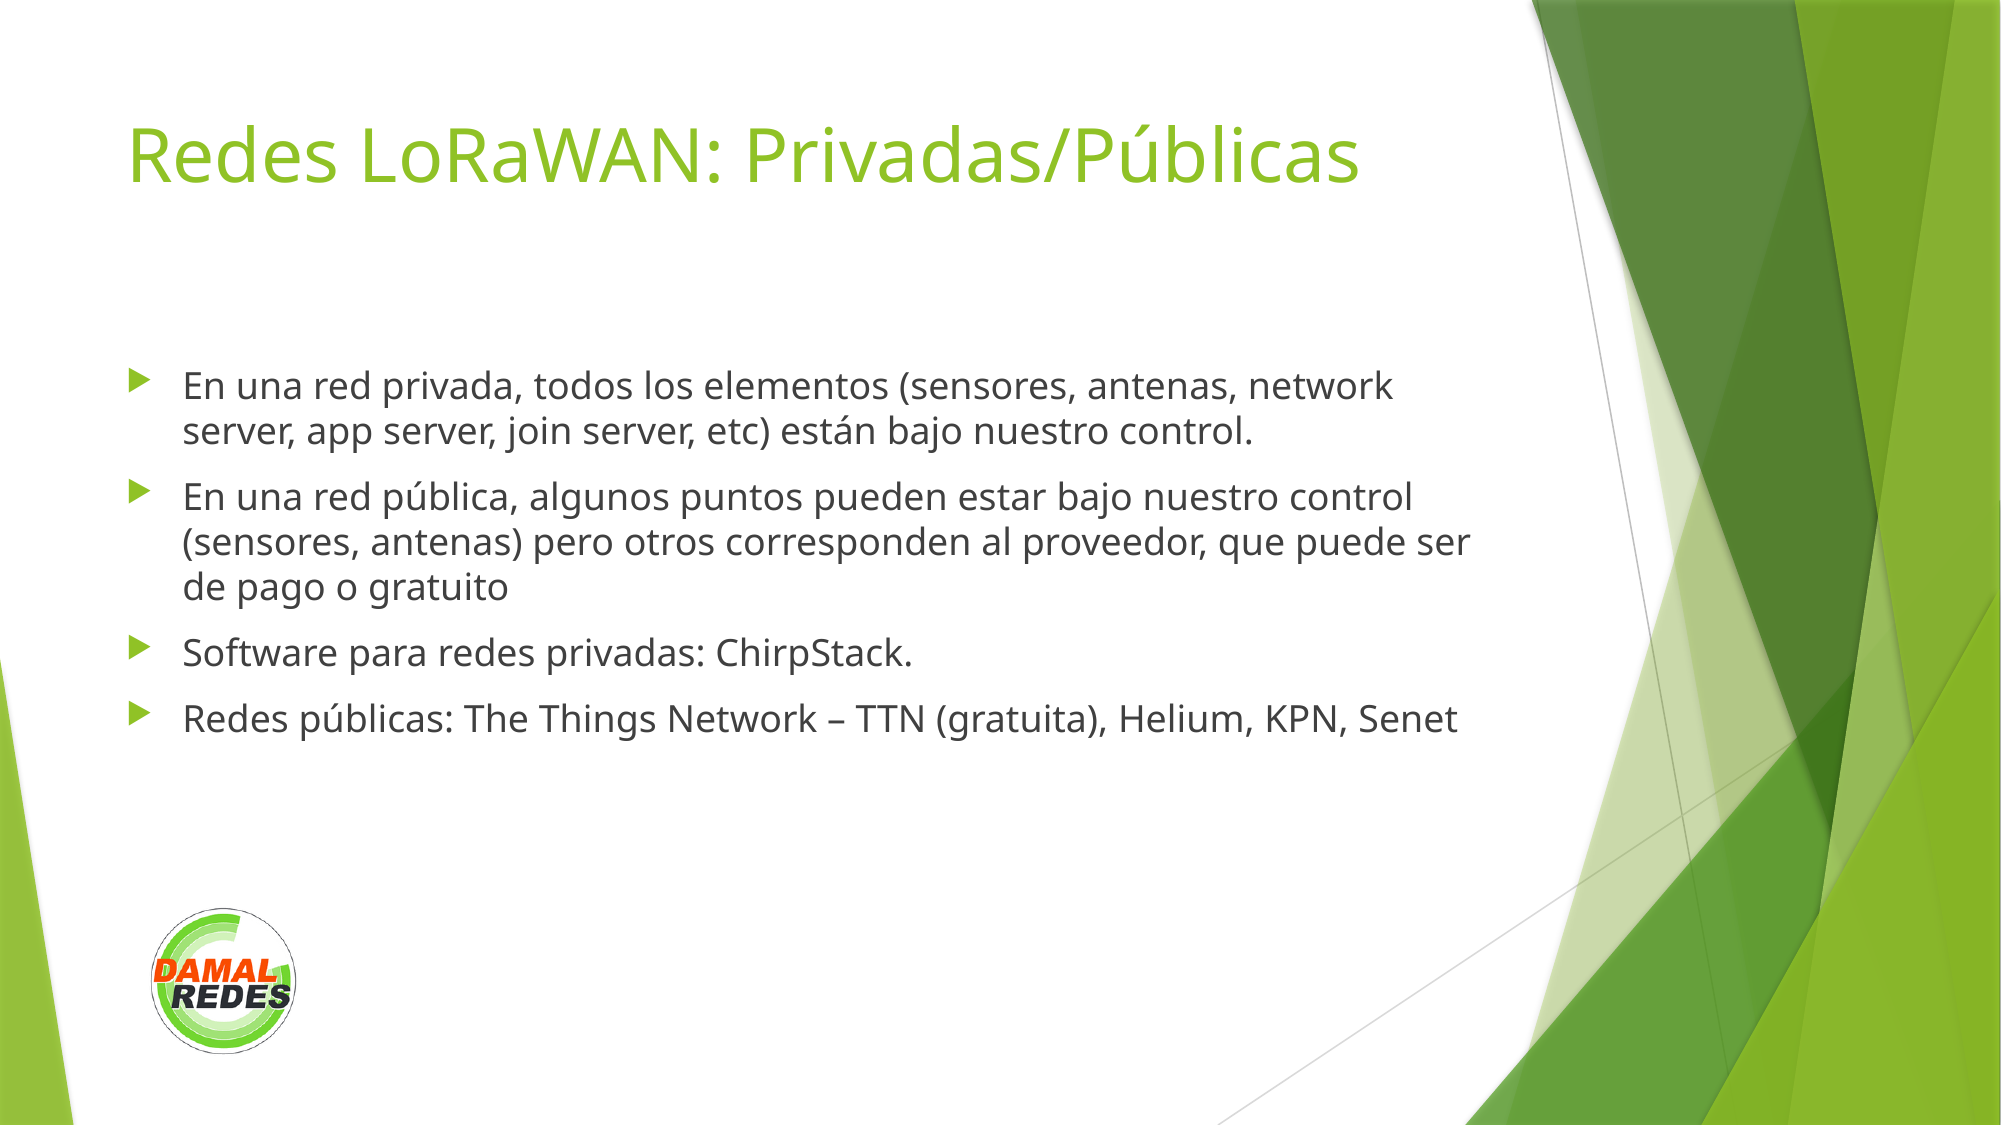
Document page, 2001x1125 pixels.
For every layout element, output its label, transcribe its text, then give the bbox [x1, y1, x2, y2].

list En una red privada, todos los elementos (sensores, antenas, network server, app server, join server, etc) están bajo nuestro control. En una red pública, algunos puntos pueden estar bajo nuestro control (sensores, antenas) pero otros corresponden al proveedor, que puede ser de pago o gratuito Software para redes privadas: ChirpStack. Redes públicas: The Things Network – TTN (gratuita), Helium, KPN, Senet [111, 354, 1522, 992]
picture [148, 992, 300, 1057]
title Redes LoRaWAN: Privadas/Públicas [111, 99, 1522, 317]
